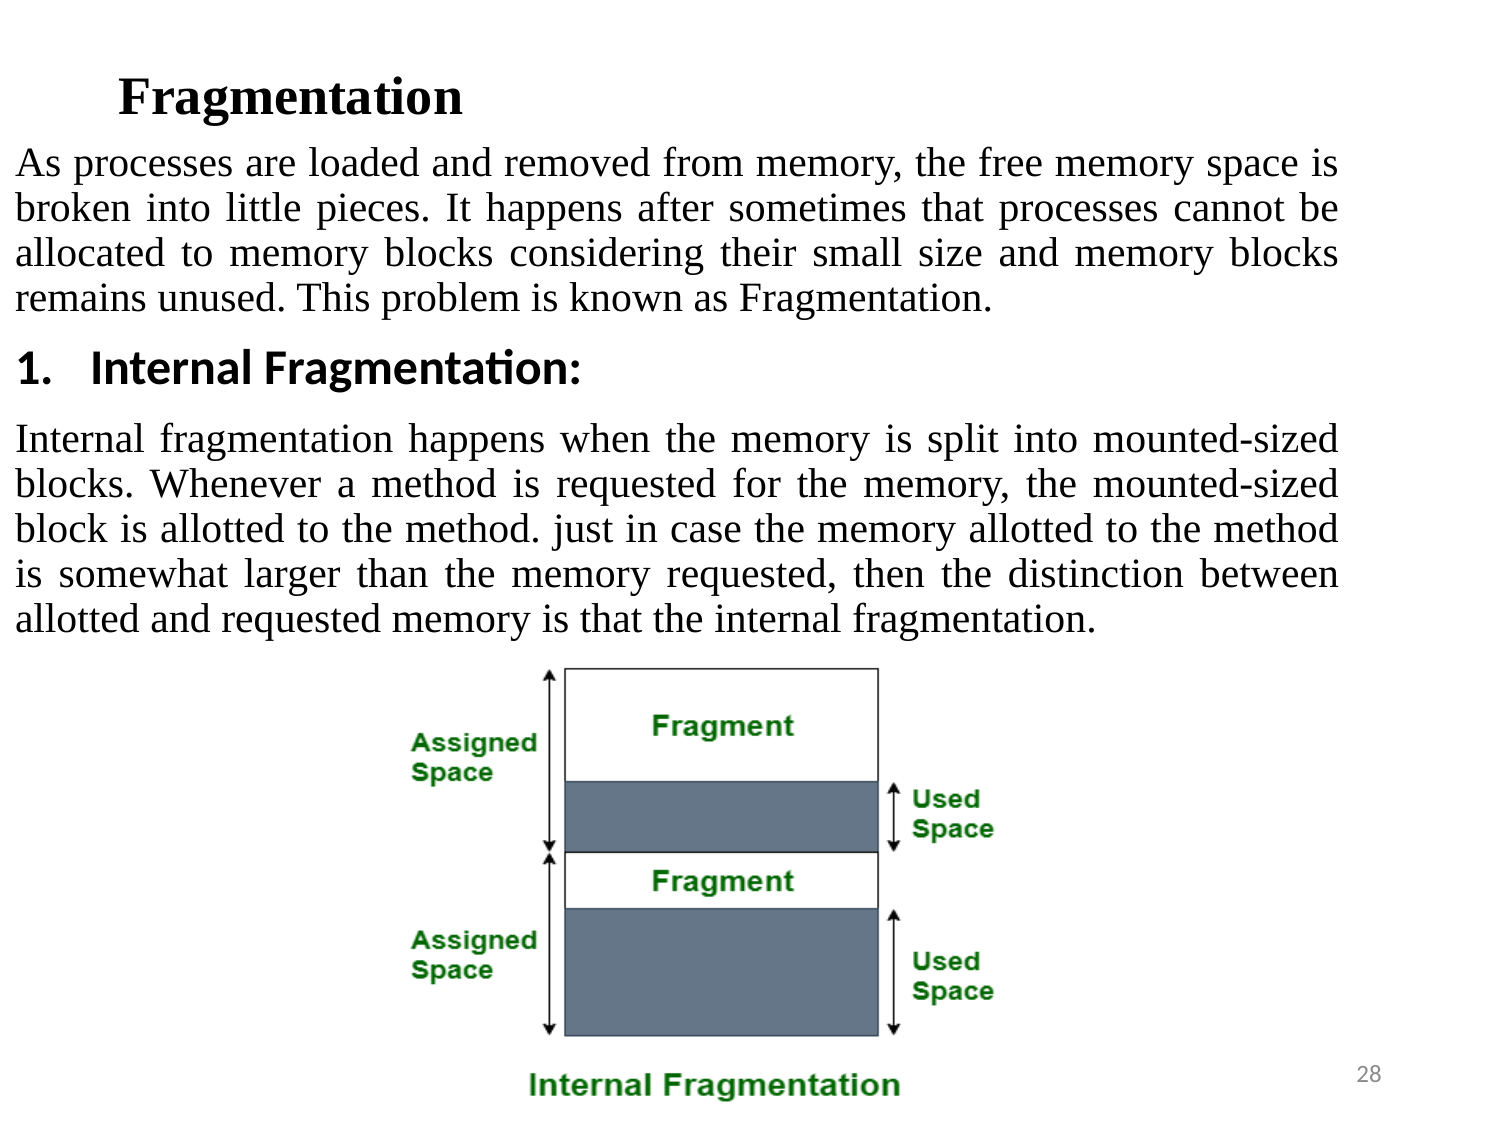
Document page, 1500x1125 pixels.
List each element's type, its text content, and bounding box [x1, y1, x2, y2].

picture [408, 657, 1020, 1103]
list As processes are loaded and removed from memory, the free memory space is broken into little pieces. It happens after sometimes that processes cannot be allocated to memory blocks considering their small size and memory blocks remains unused. This problem is known as Fragmentation. Internal Fragmentation: Internal fragmentation happens when the memory is split into mounted-sized blocks. Whenever a method is requested for the memory, the mounted-sized block is allotted to the method. just in case the memory allotted to the method is somewhat larger than the memory requested, then the distinction between allotted and requested memory is that the internal fragmentation. [0, 132, 1356, 1125]
slide_number 28 [1059, 1042, 1397, 1103]
title Fragmentation [103, 59, 1397, 206]
